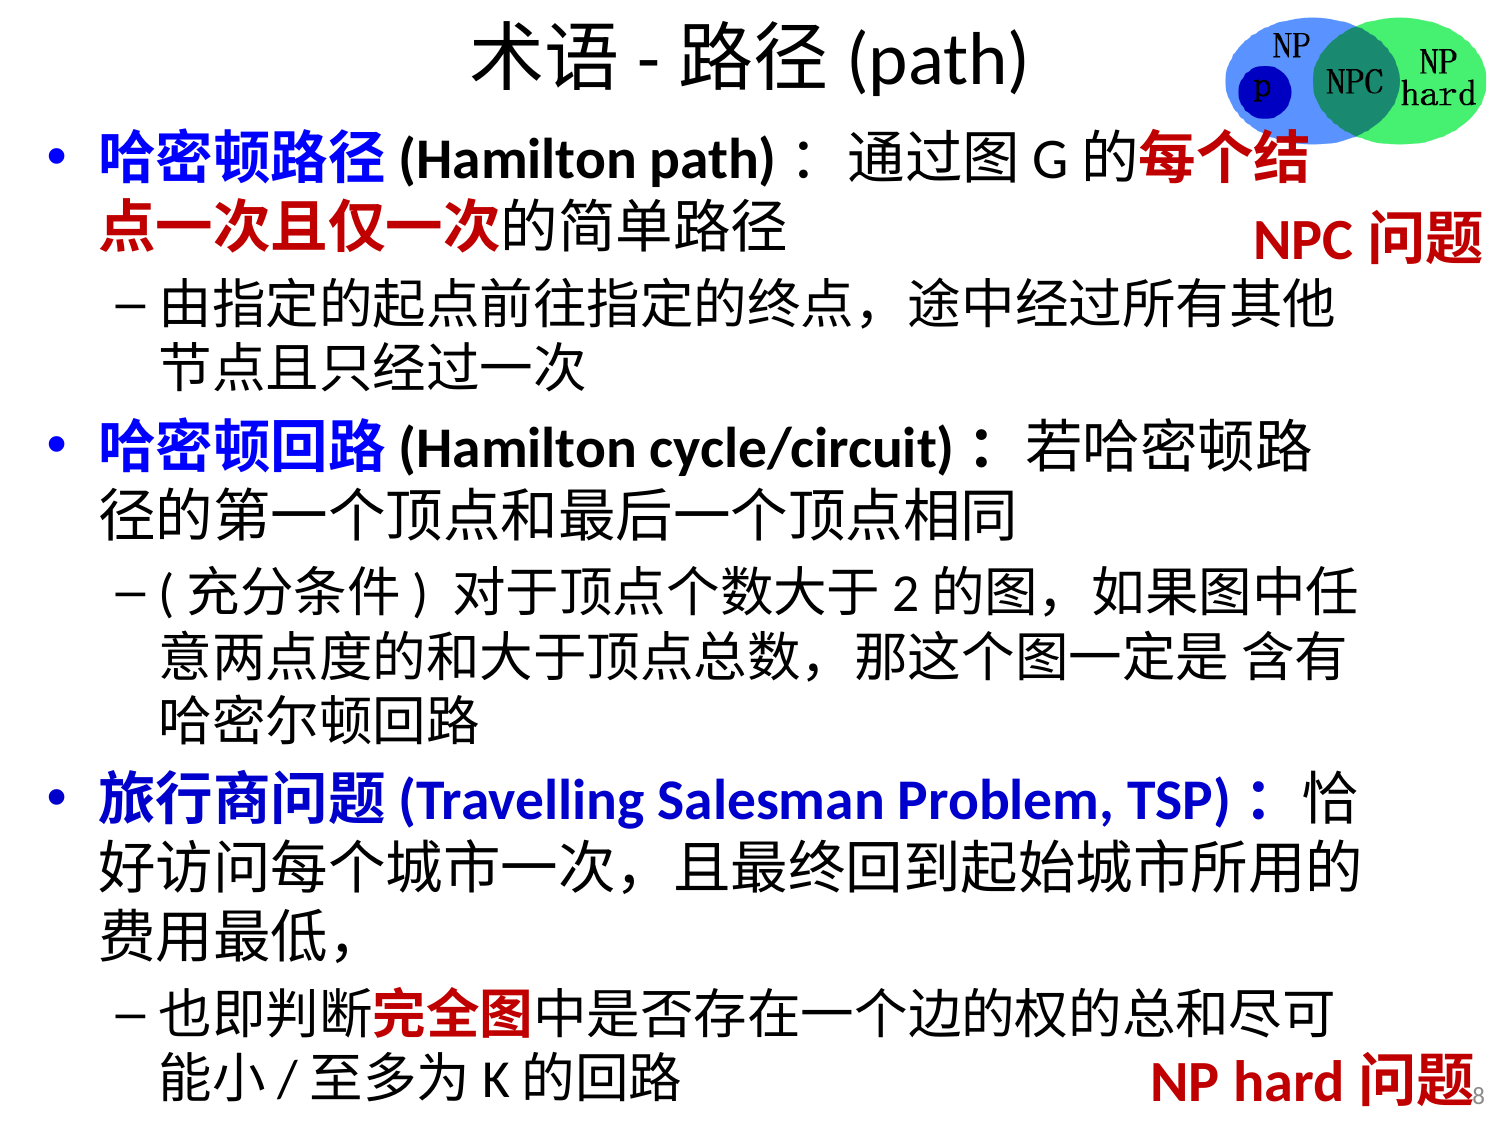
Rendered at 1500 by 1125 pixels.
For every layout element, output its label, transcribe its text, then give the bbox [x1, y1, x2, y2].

text_box NPC问题 [1238, 193, 1499, 279]
title 术语-路径(path) [75, 0, 1203, 113]
slide_number 8 [1435, 1065, 1500, 1125]
picture [1202, 2, 1487, 154]
text_box NP hard问题 [1135, 1035, 1490, 1121]
list 哈密顿路径(Hamilton path)：通过图G的每个结点一次且仅一次的简单路径 由指定的起点前往指定的终点，途中经过所有其他节点且只经过一次 哈密顿回路(Hamilton cycle/circuit)：若哈密顿路径的第一个顶点和最后一个顶点相同 (充分条件) 对于顶点个数大于2的图，如果图中任意两点度的和大于顶点总数，那这个图一定是 含有哈密尔顿回路 旅行商问题(Travelling Salesman Problem, TSP)：恰好访问每个城市一次，且最终回到起始城市所用的费用最低， 也即判断完全图中是否存在一个边的权的总和尽可能小/至多为K的回路 [31, 113, 1382, 1125]
